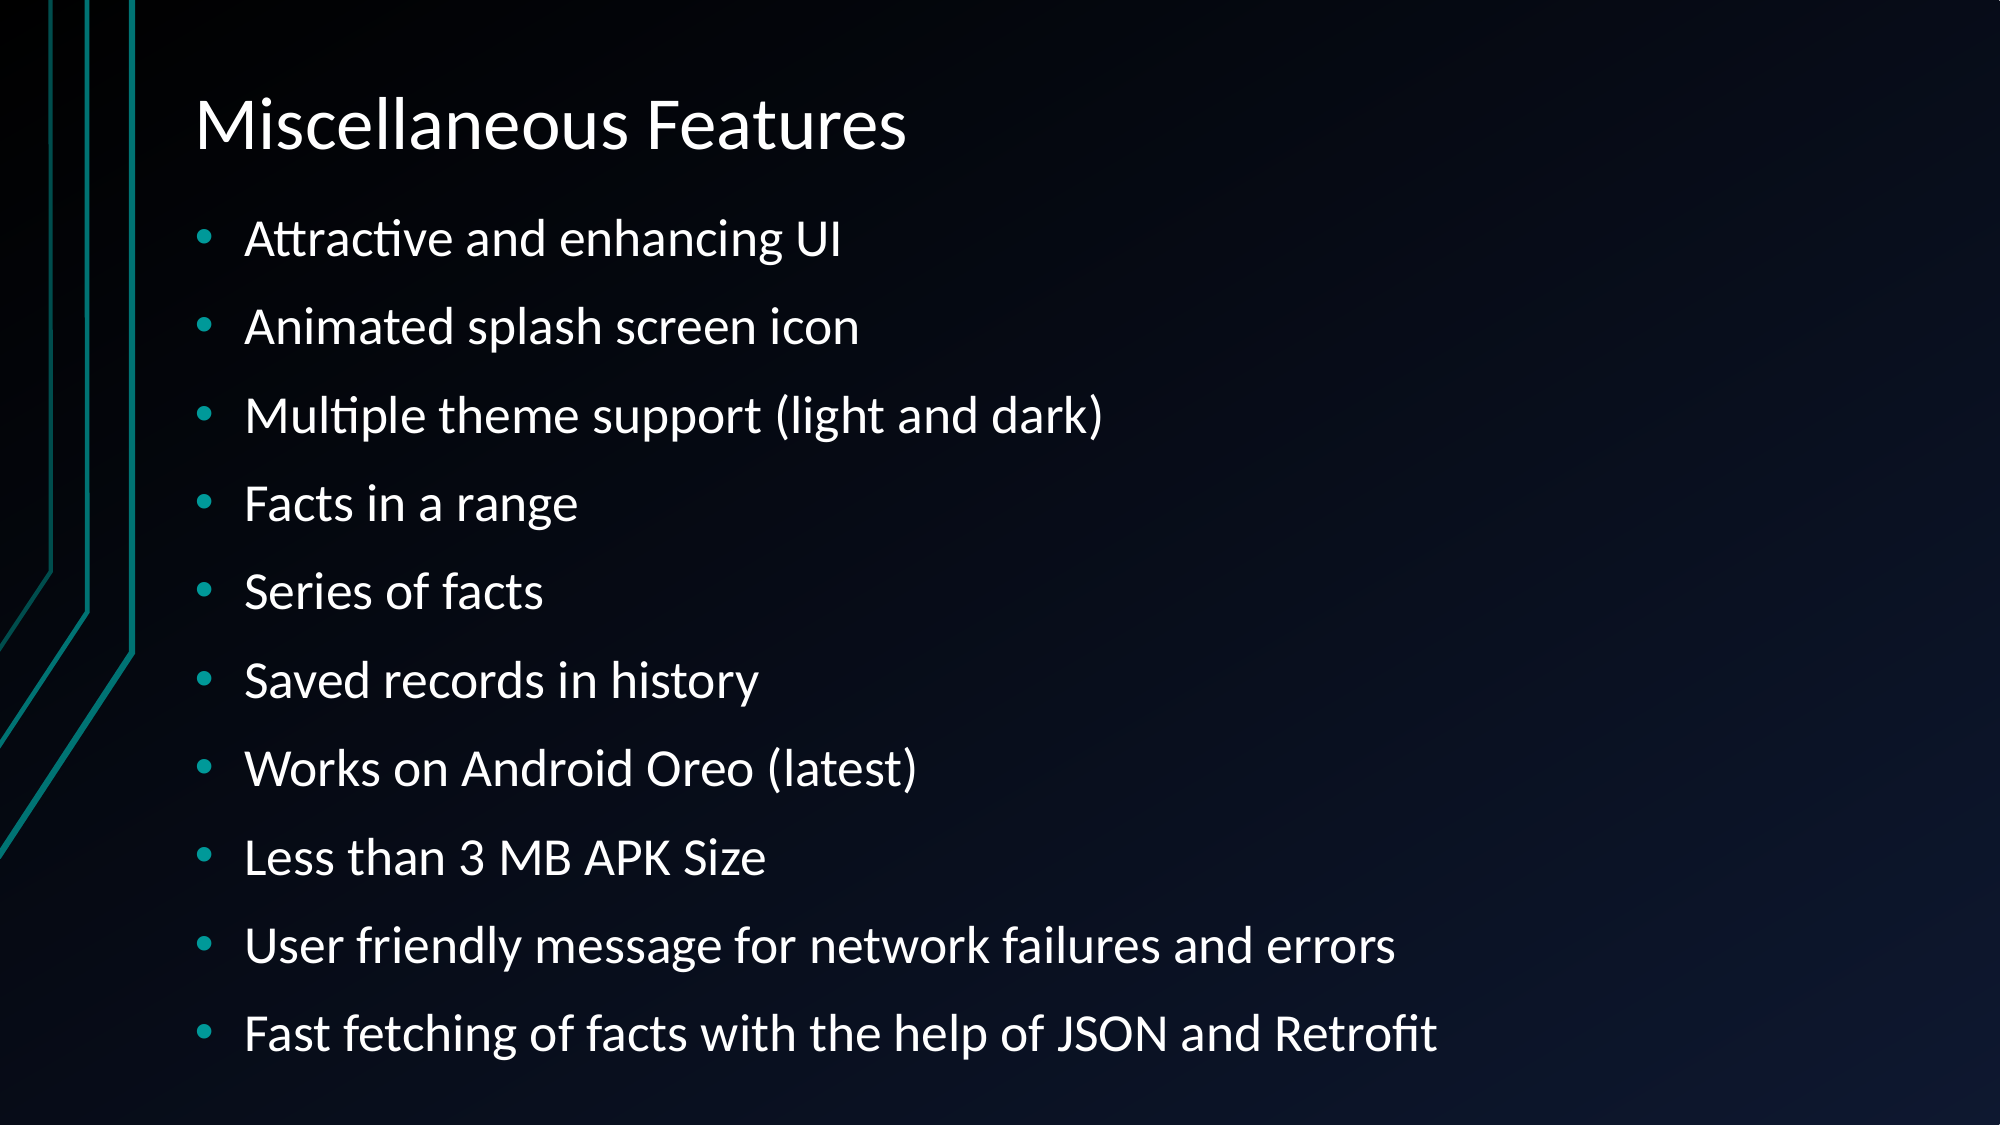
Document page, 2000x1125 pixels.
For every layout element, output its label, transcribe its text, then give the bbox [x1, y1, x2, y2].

list Attractive and enhancing UI Animated splash screen icon Multiple theme support (light and dark) Facts in a range Series of facts Saved records in history Works on Android Oreo (latest) Less than 3 MB APK Size User friendly message for network failures and errors Fast fetching of facts with the help of JSON and Retrofit [174, 200, 1875, 1075]
title Miscellaneous Features [174, 0, 1875, 176]
